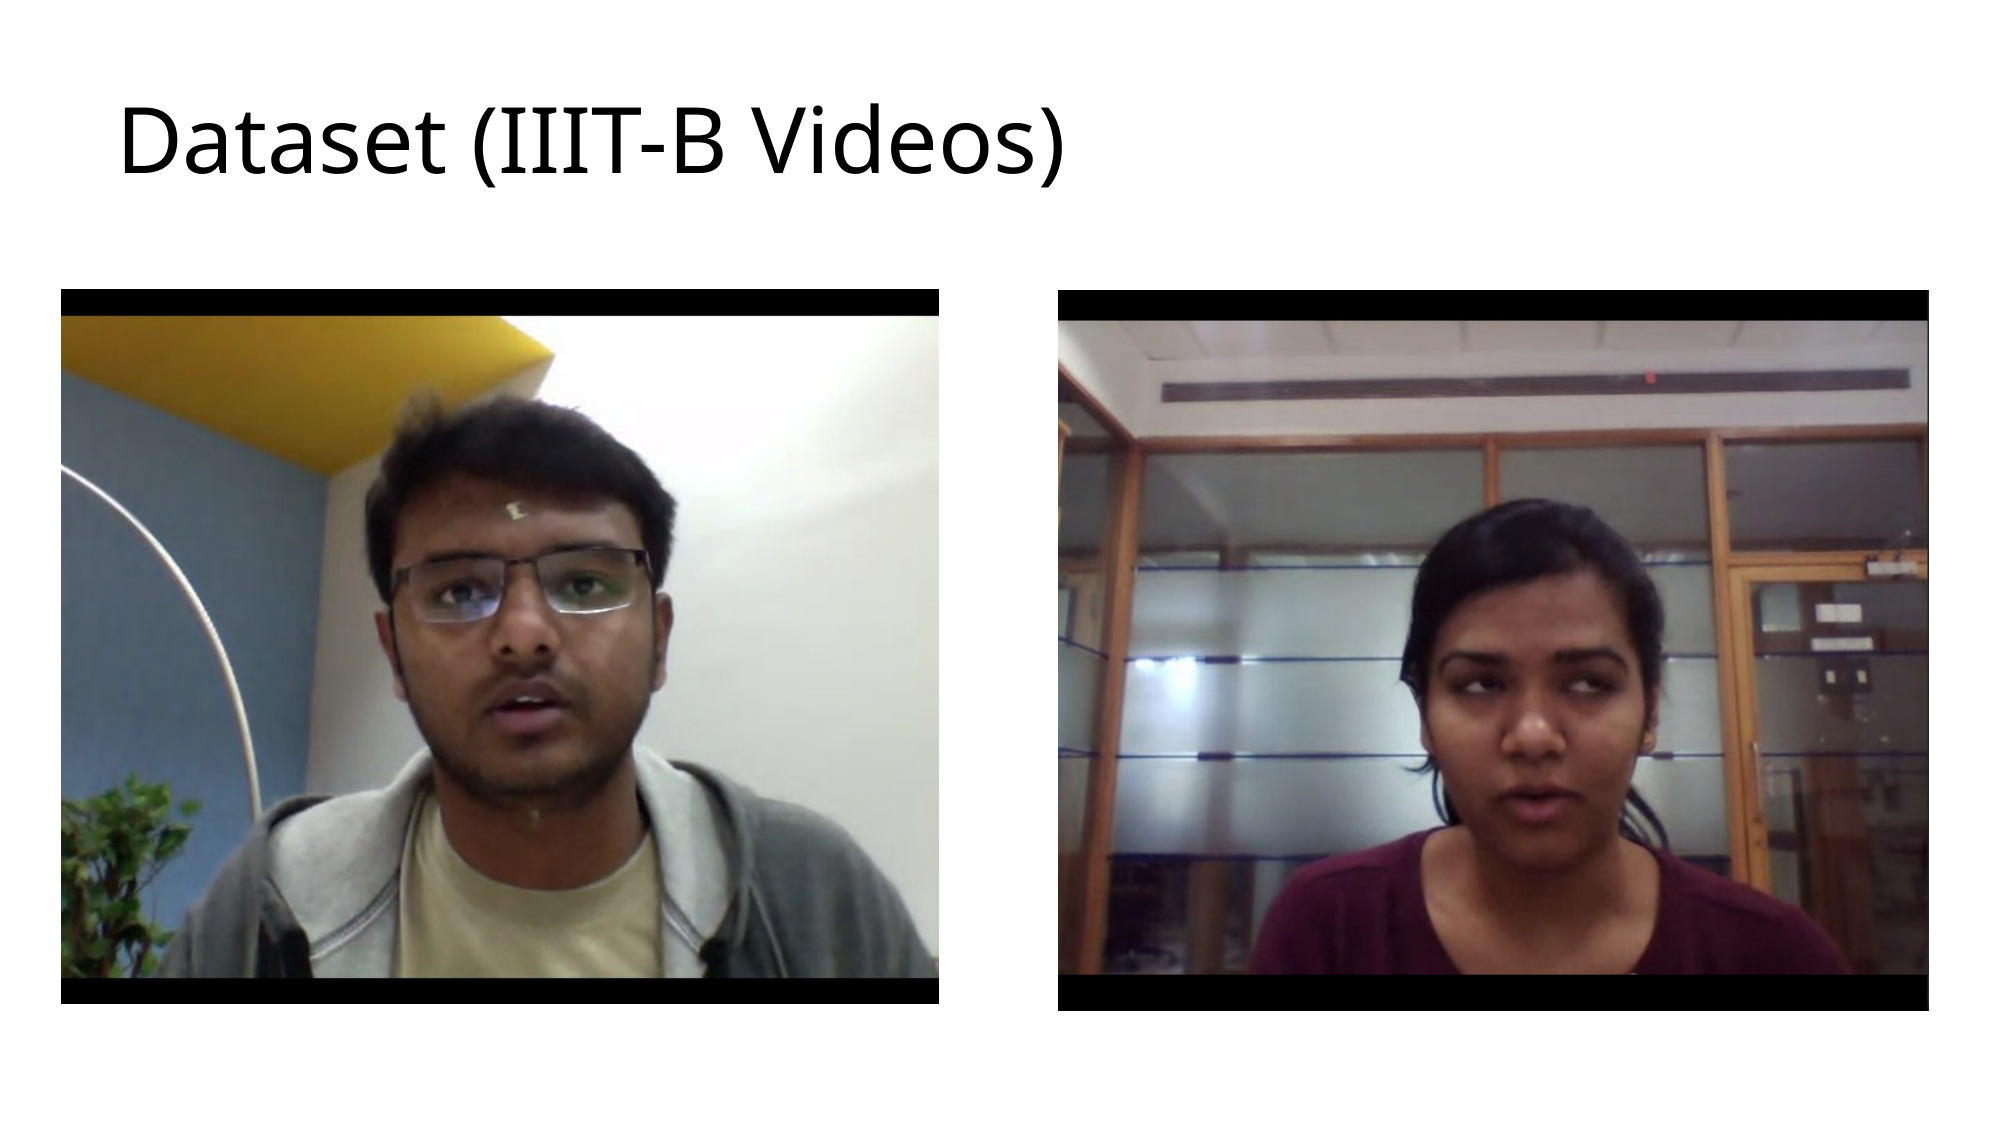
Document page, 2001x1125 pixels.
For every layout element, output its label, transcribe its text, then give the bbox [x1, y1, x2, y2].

title Dataset (IIIT-B Videos) [101, 35, 1827, 253]
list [61, 289, 939, 1004]
picture [1058, 290, 1929, 1011]
